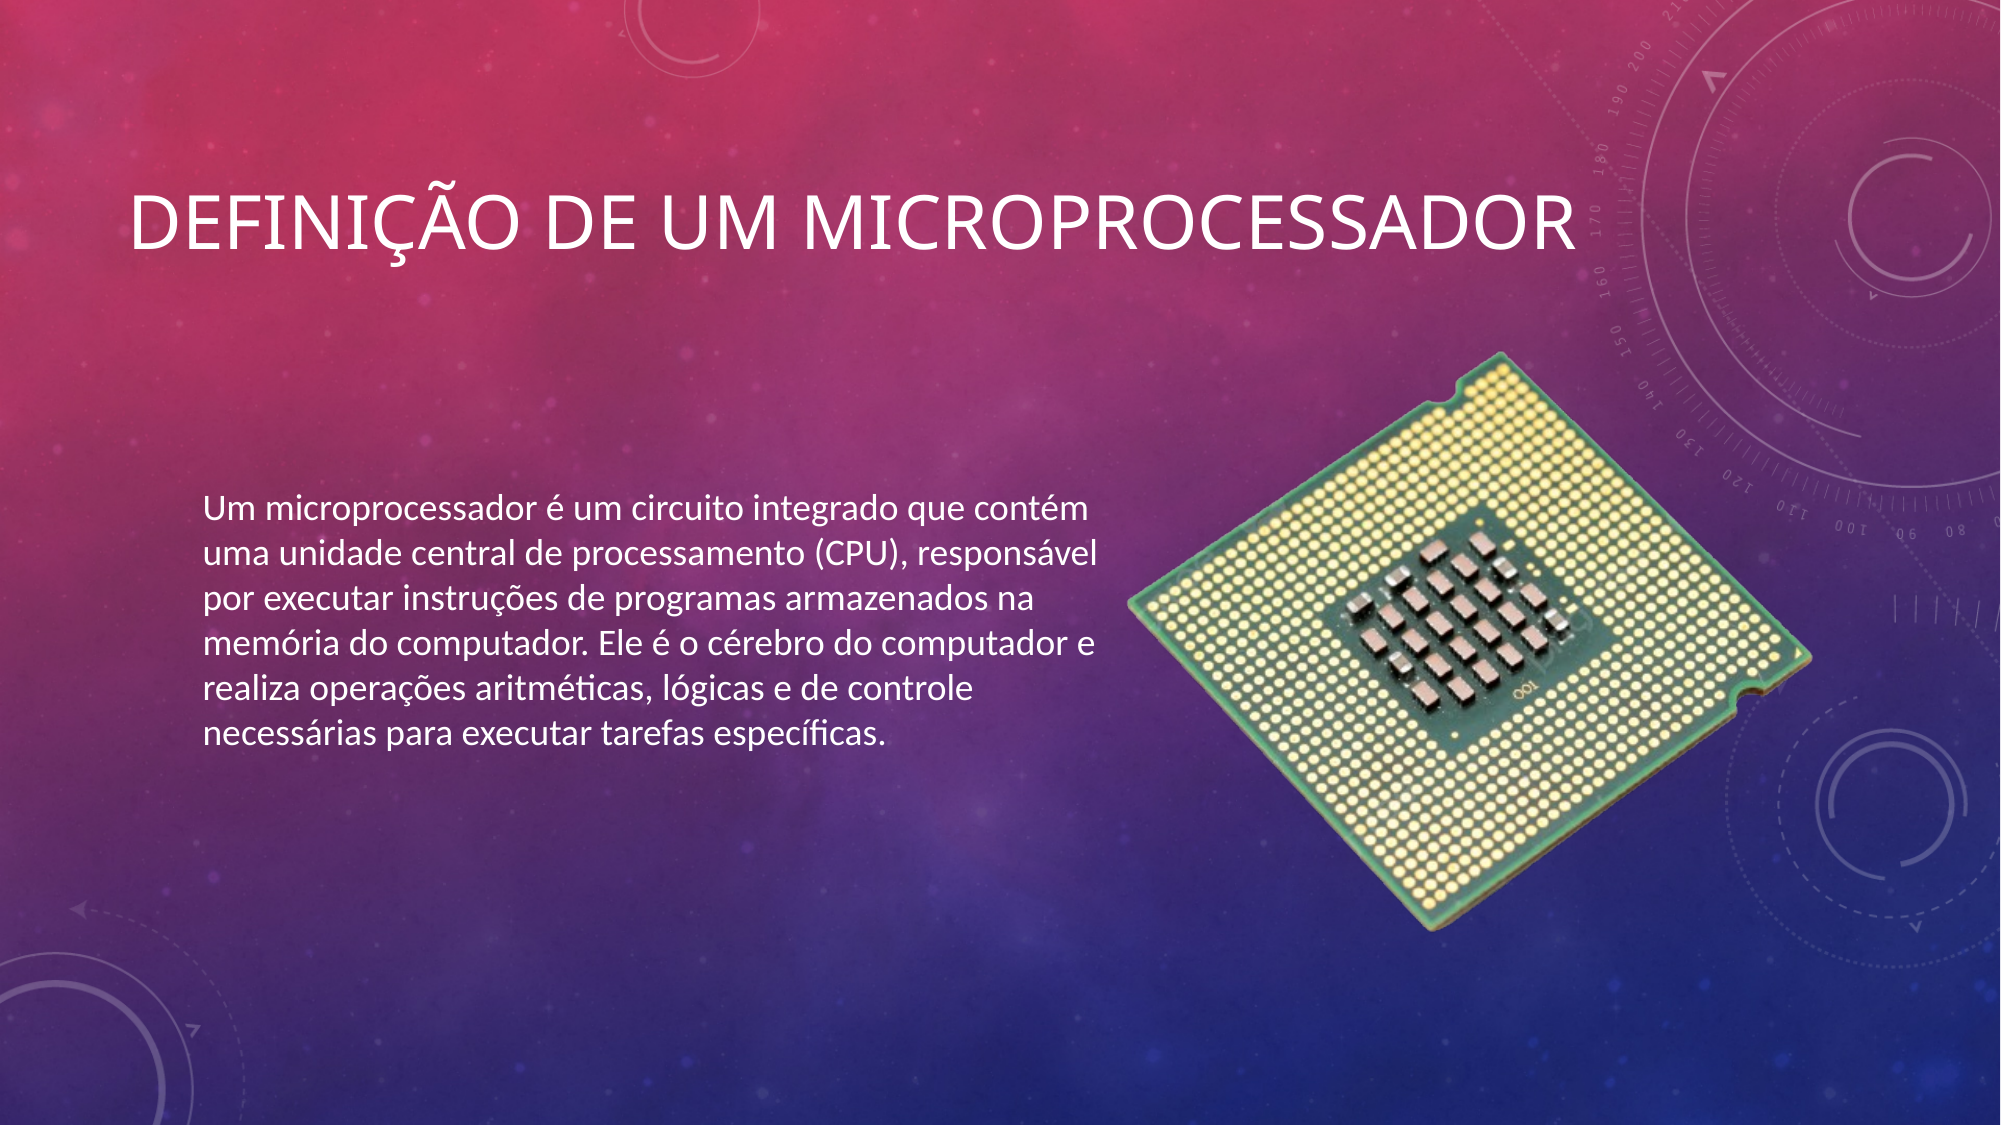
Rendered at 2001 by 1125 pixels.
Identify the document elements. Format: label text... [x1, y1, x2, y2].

picture [0, 0, 2001, 1125]
list Um microprocessador é um circuito integrado que contém uma unidade central de processamento (CPU), responsável por executar instruções de programas armazenados na memória do computador. Ele é o cérebro do computador e realiza operações aritméticas, lógicas e de controle necessárias para executar tarefas específicas. [112, 351, 1039, 950]
title Definição de um microprocessador [112, 99, 1775, 339]
